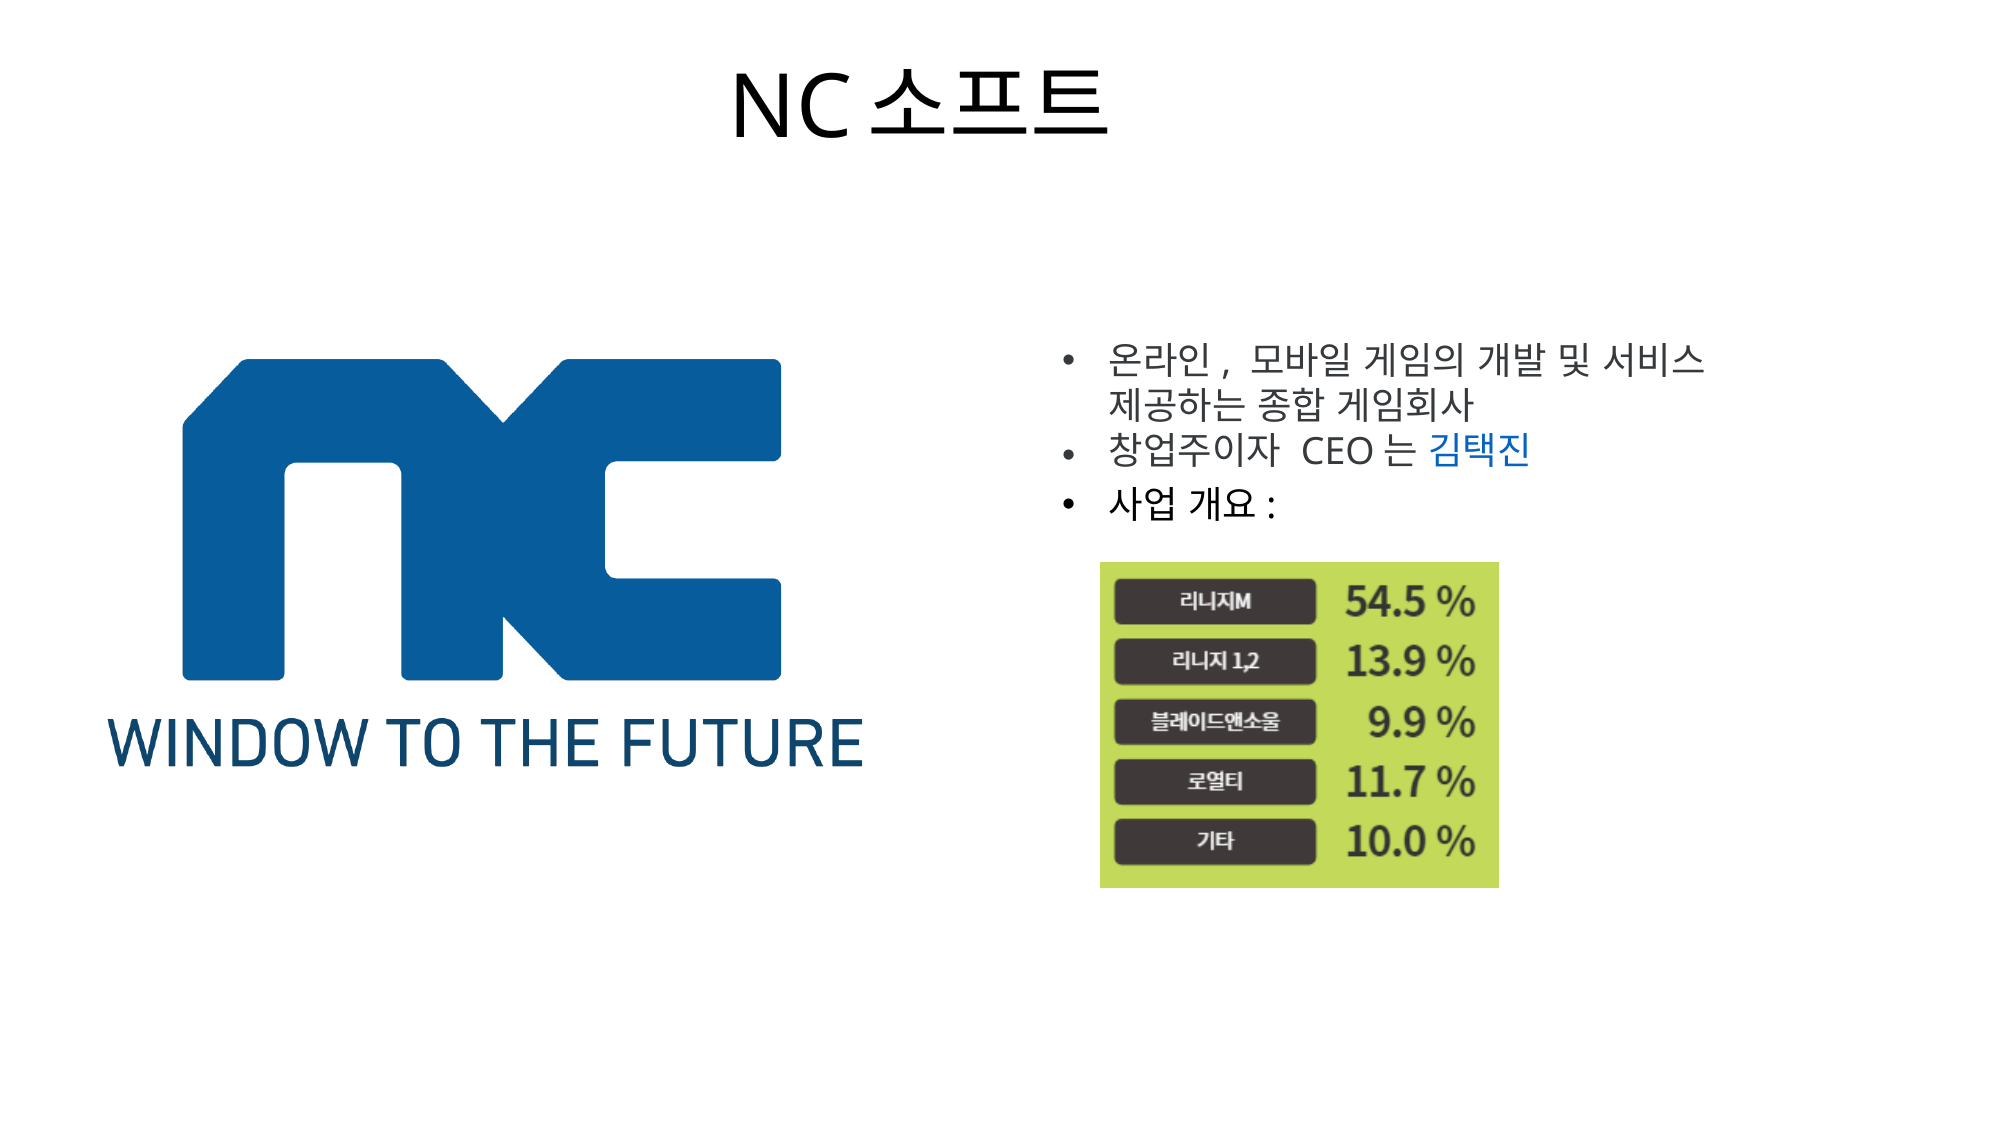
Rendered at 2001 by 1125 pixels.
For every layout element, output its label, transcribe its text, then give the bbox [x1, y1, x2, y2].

picture [1099, 562, 1499, 888]
picture [70, 329, 900, 796]
title NC소프트 [170, 53, 1671, 165]
text_box 온라인, 모바일 게임의 개발 및 서비스 제공하는 종합 게임회사 창업주이자 CEO는 김택진 사업 개요: [1047, 329, 1853, 534]
